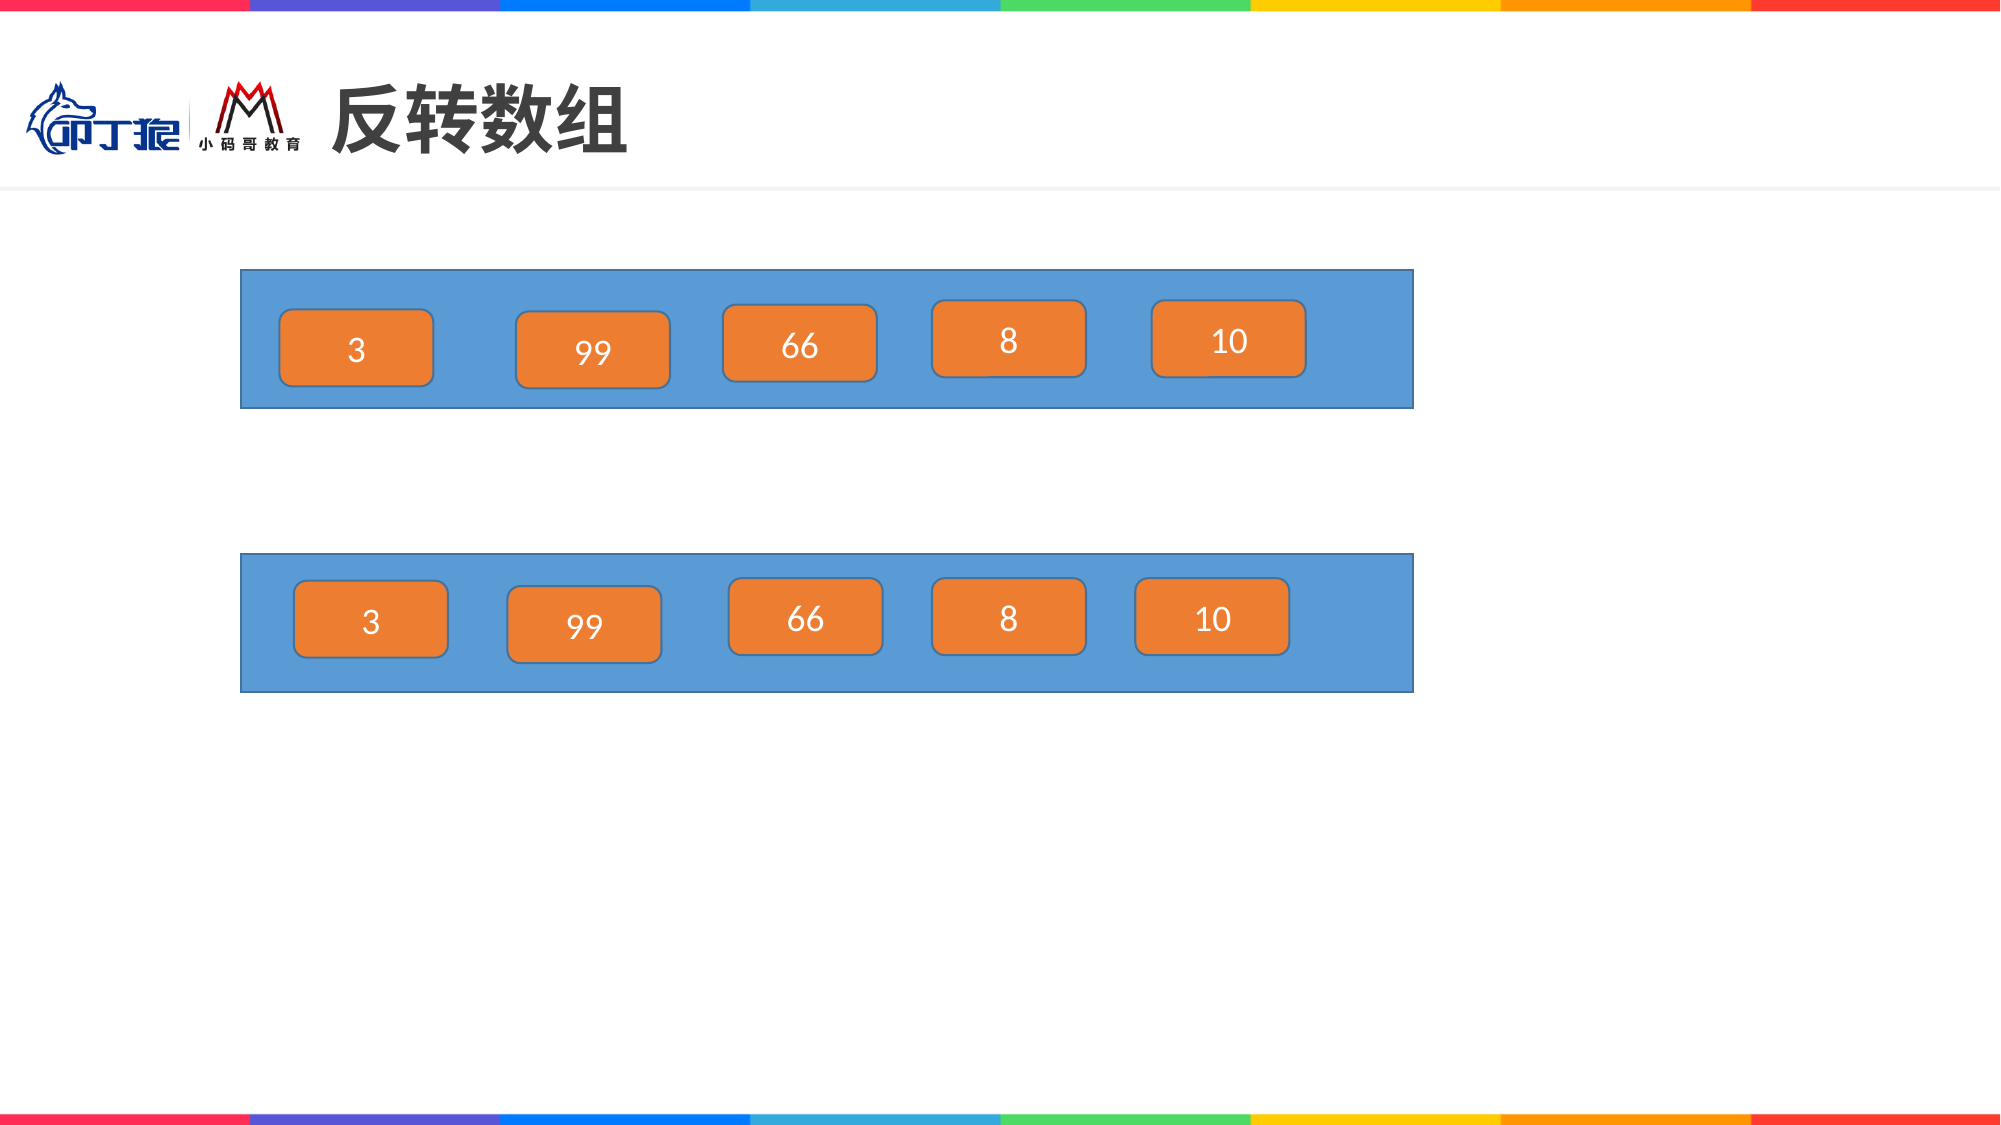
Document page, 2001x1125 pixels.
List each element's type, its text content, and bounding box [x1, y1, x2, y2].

text_box [240, 553, 1414, 693]
text_box 10 [1150, 299, 1307, 379]
text_box [240, 269, 1414, 409]
text_box 8 [930, 577, 1088, 657]
text_box 66 [721, 303, 878, 383]
text_box 10 [1134, 577, 1291, 657]
text_box 99 [506, 585, 663, 665]
text_box 8 [930, 299, 1088, 379]
title 反转数组 [314, 64, 1968, 182]
text_box 3 [292, 579, 449, 659]
text_box 66 [727, 577, 884, 657]
picture [0, 0, 2001, 1125]
text_box 3 [278, 308, 435, 388]
text_box 99 [514, 310, 672, 390]
